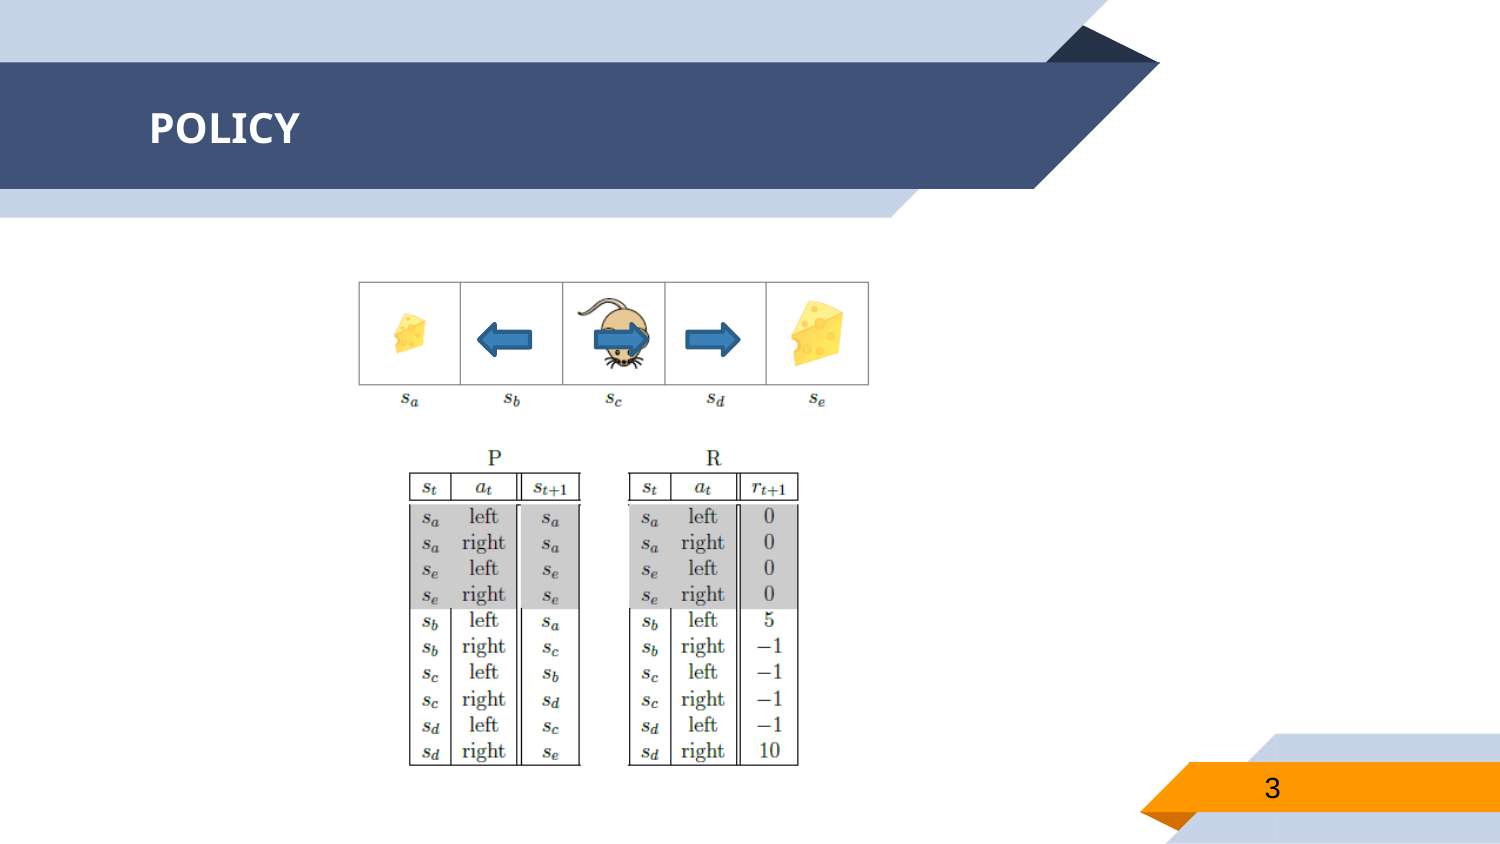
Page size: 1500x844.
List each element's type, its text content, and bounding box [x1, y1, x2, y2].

picture [293, 250, 922, 780]
slide_number 3 [1249, 760, 1494, 813]
title POLICY [133, 64, 1035, 190]
